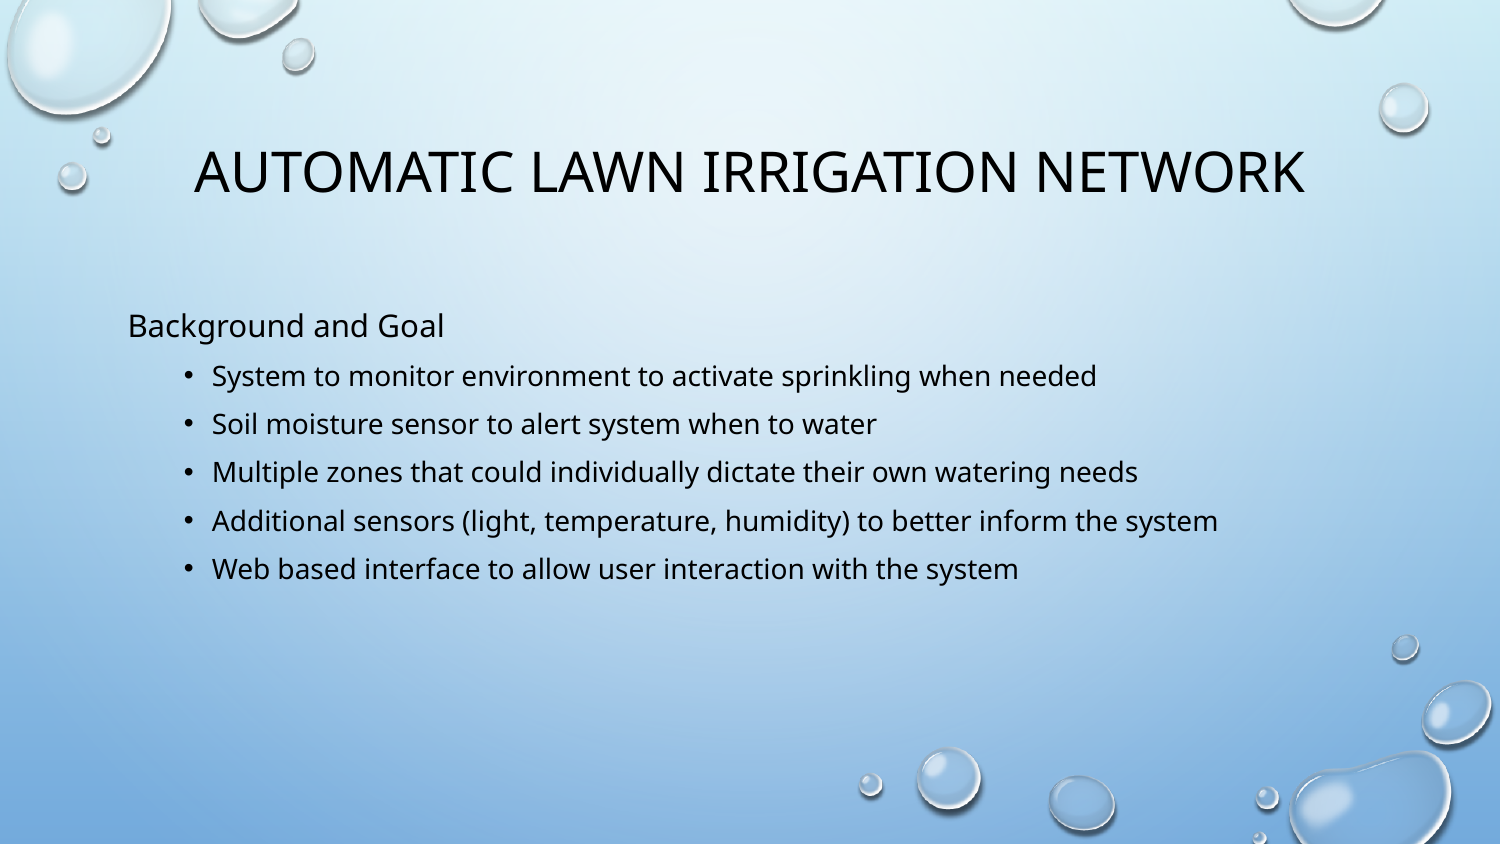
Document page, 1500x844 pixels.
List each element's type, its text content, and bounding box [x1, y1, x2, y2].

title Automatic Lawn Irrigation Network [112, 76, 1388, 273]
list Background and Goal System to monitor environment to activate sprinkling when needed Soil moisture sensor to alert system when to water Multiple zones that could individually dictate their own watering needs Additional sensors (light, temperature, humidity) to better inform the system Web based interface to allow user interaction with the system [112, 291, 1388, 713]
picture [0, 0, 1500, 844]
